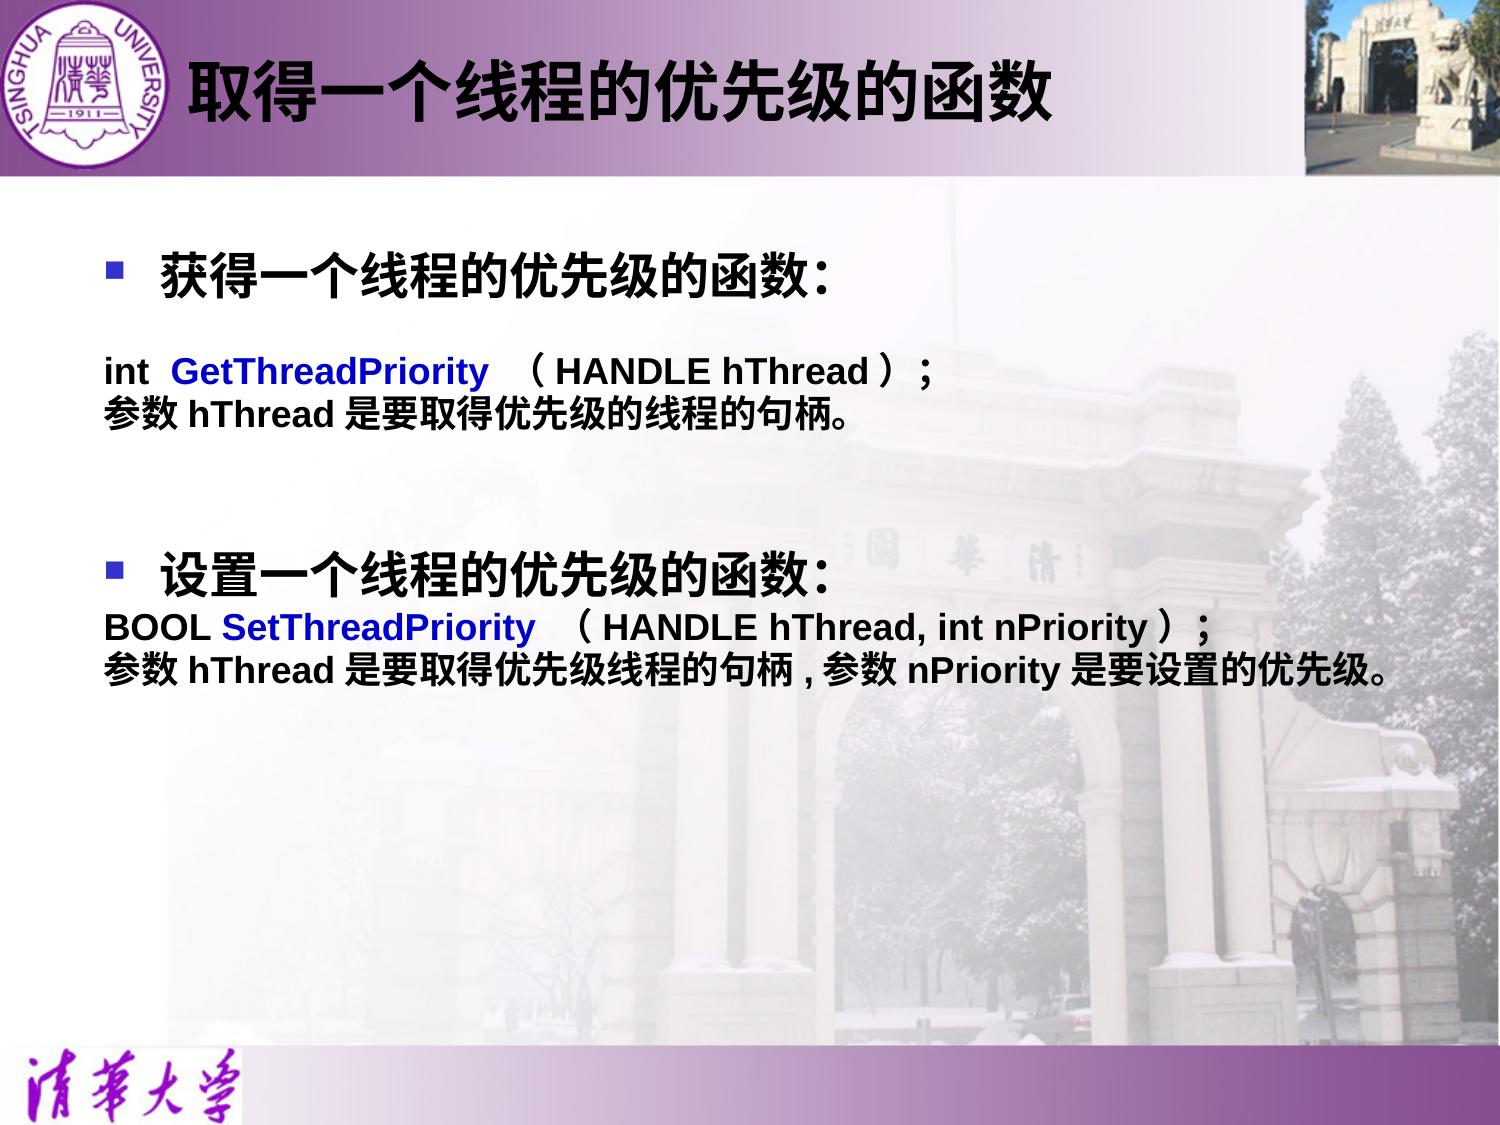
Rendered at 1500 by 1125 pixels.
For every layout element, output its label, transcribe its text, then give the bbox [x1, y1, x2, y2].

picture [0, 0, 1500, 1125]
title 取得一个线程的优先级的函数 [170, 0, 1347, 138]
list 获得一个线程的优先级的函数： int GetThreadPriority （HANDLE hThread）； 参数hThread是要取得优先级的线程的句柄。 设置一个线程的优先级的函数： BOOL SetThreadPriority （HANDLE hThread, int nPriority）； 参数hThread是要取得优先级线程的句柄,参数nPriority是要设置的优先级。 [88, 224, 1426, 982]
